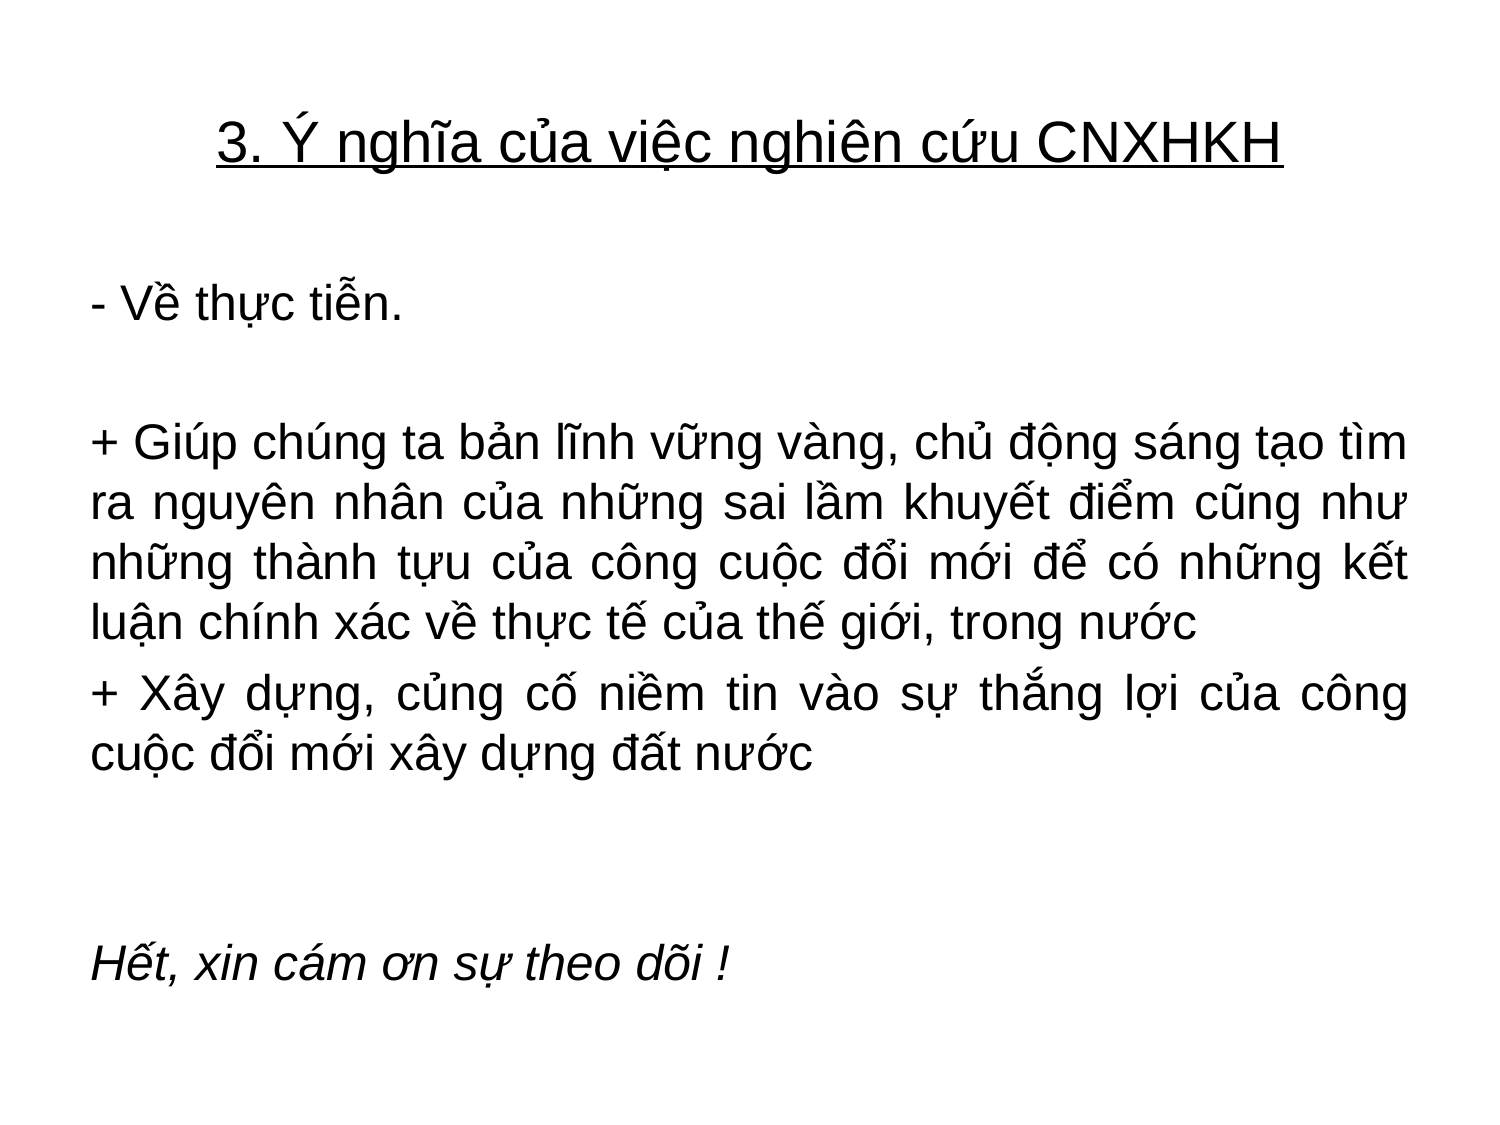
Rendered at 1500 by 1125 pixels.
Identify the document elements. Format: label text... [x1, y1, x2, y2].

list - Về thực tiễn. + Giúp chúng ta bản lĩnh vững vàng, chủ động sáng tạo tìm ra nguyên nhân của những sai lầm khuyết điểm cũng như những thành tựu của công cuộc đổi mới để có những kết luận chính xác về thực tế của thế giới, trong nước + Xây dựng, củng cố niềm tin vào sự thắng lợi của công cuộc đổi mới xây dựng đất nước Hết, xin cám ơn sự theo dõi ! [75, 262, 1425, 1005]
title 3. Ý nghĩa của việc nghiên cứu CNXHKH [75, 45, 1425, 233]
